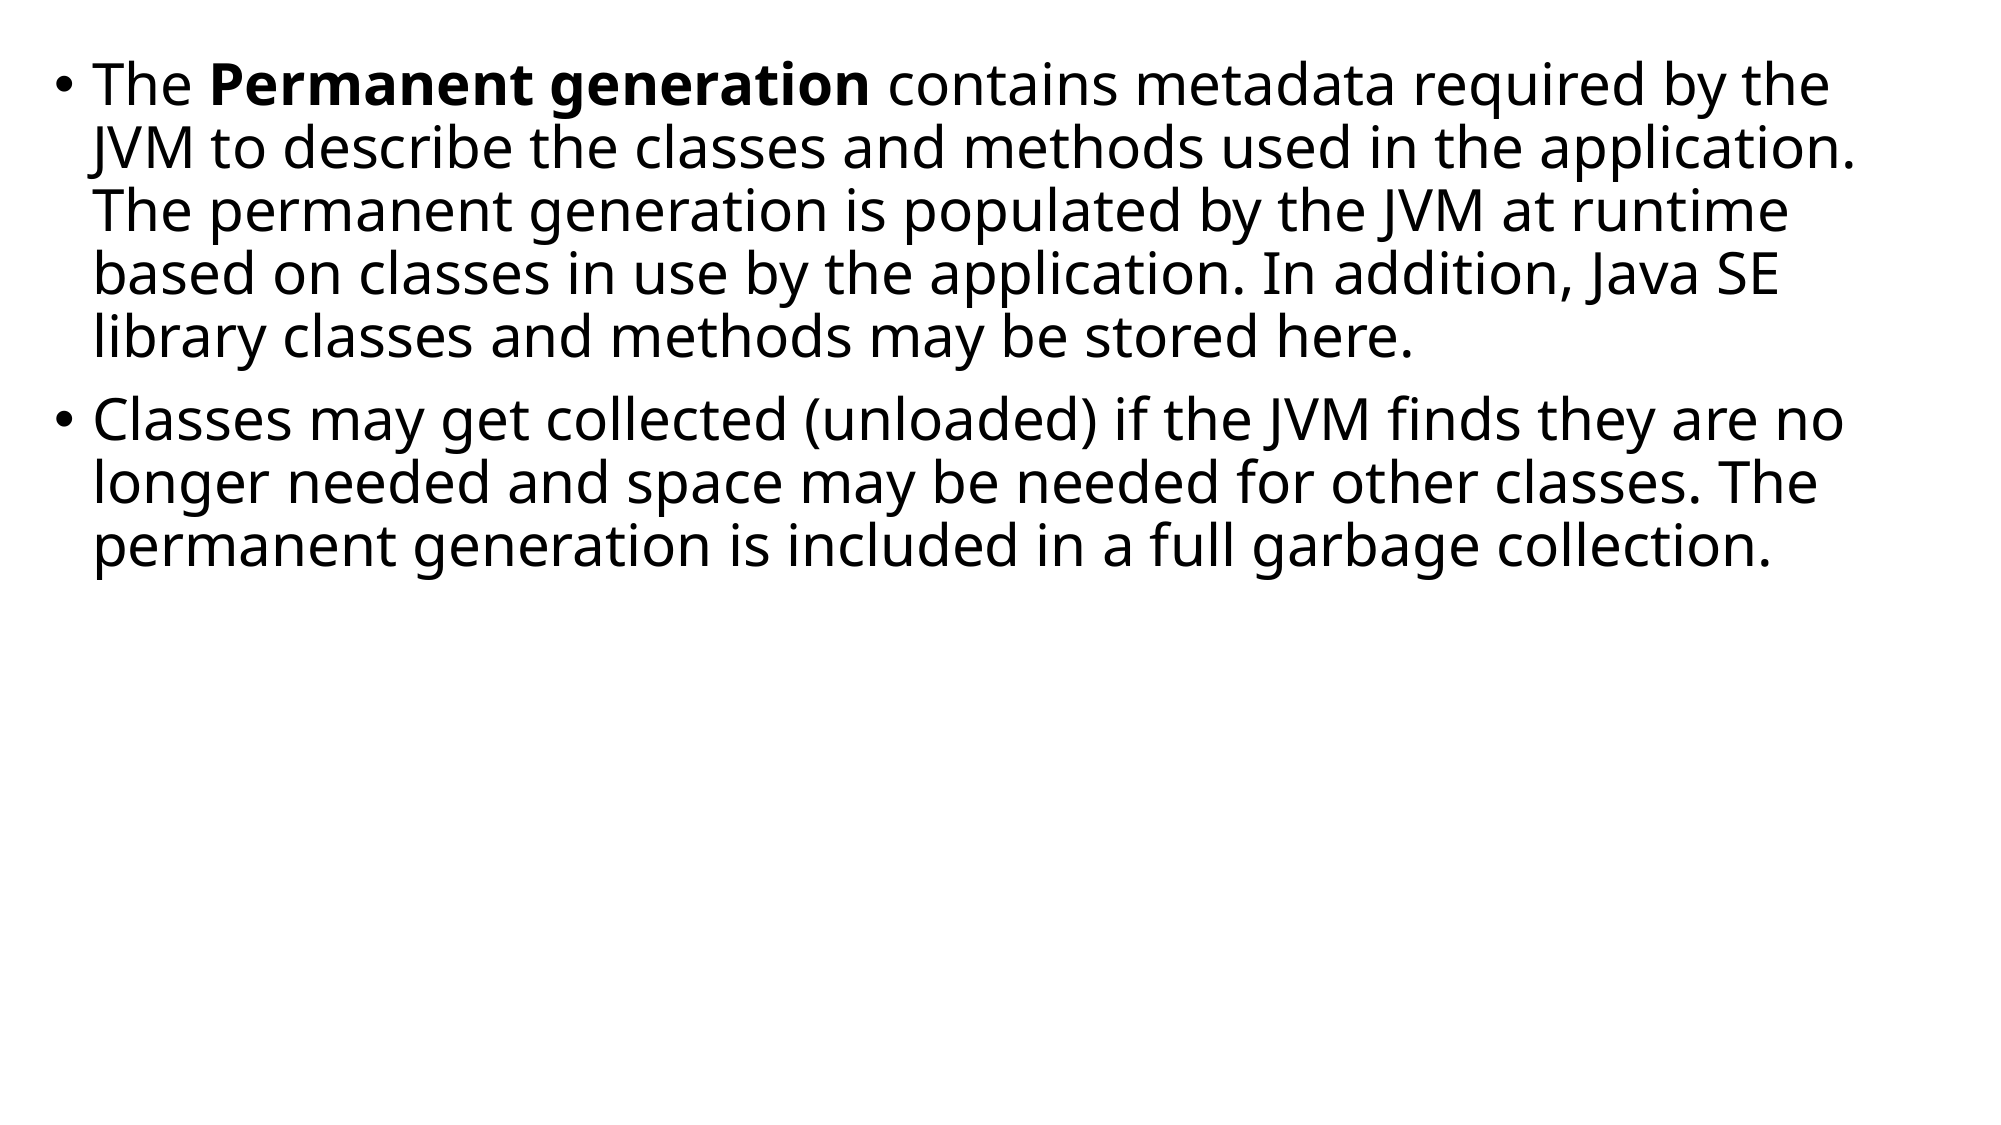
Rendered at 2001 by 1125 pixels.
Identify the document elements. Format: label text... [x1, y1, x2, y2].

list The Permanent generation contains metadata required by the JVM to describe the classes and methods used in the application. The permanent generation is populated by the JVM at runtime based on classes in use by the application. In addition, Java SE library classes and methods may be stored here. Classes may get collected (unloaded) if the JVM finds they are no longer needed and space may be needed for other classes. The permanent generation is included in a full garbage collection. [39, 47, 1940, 1088]
